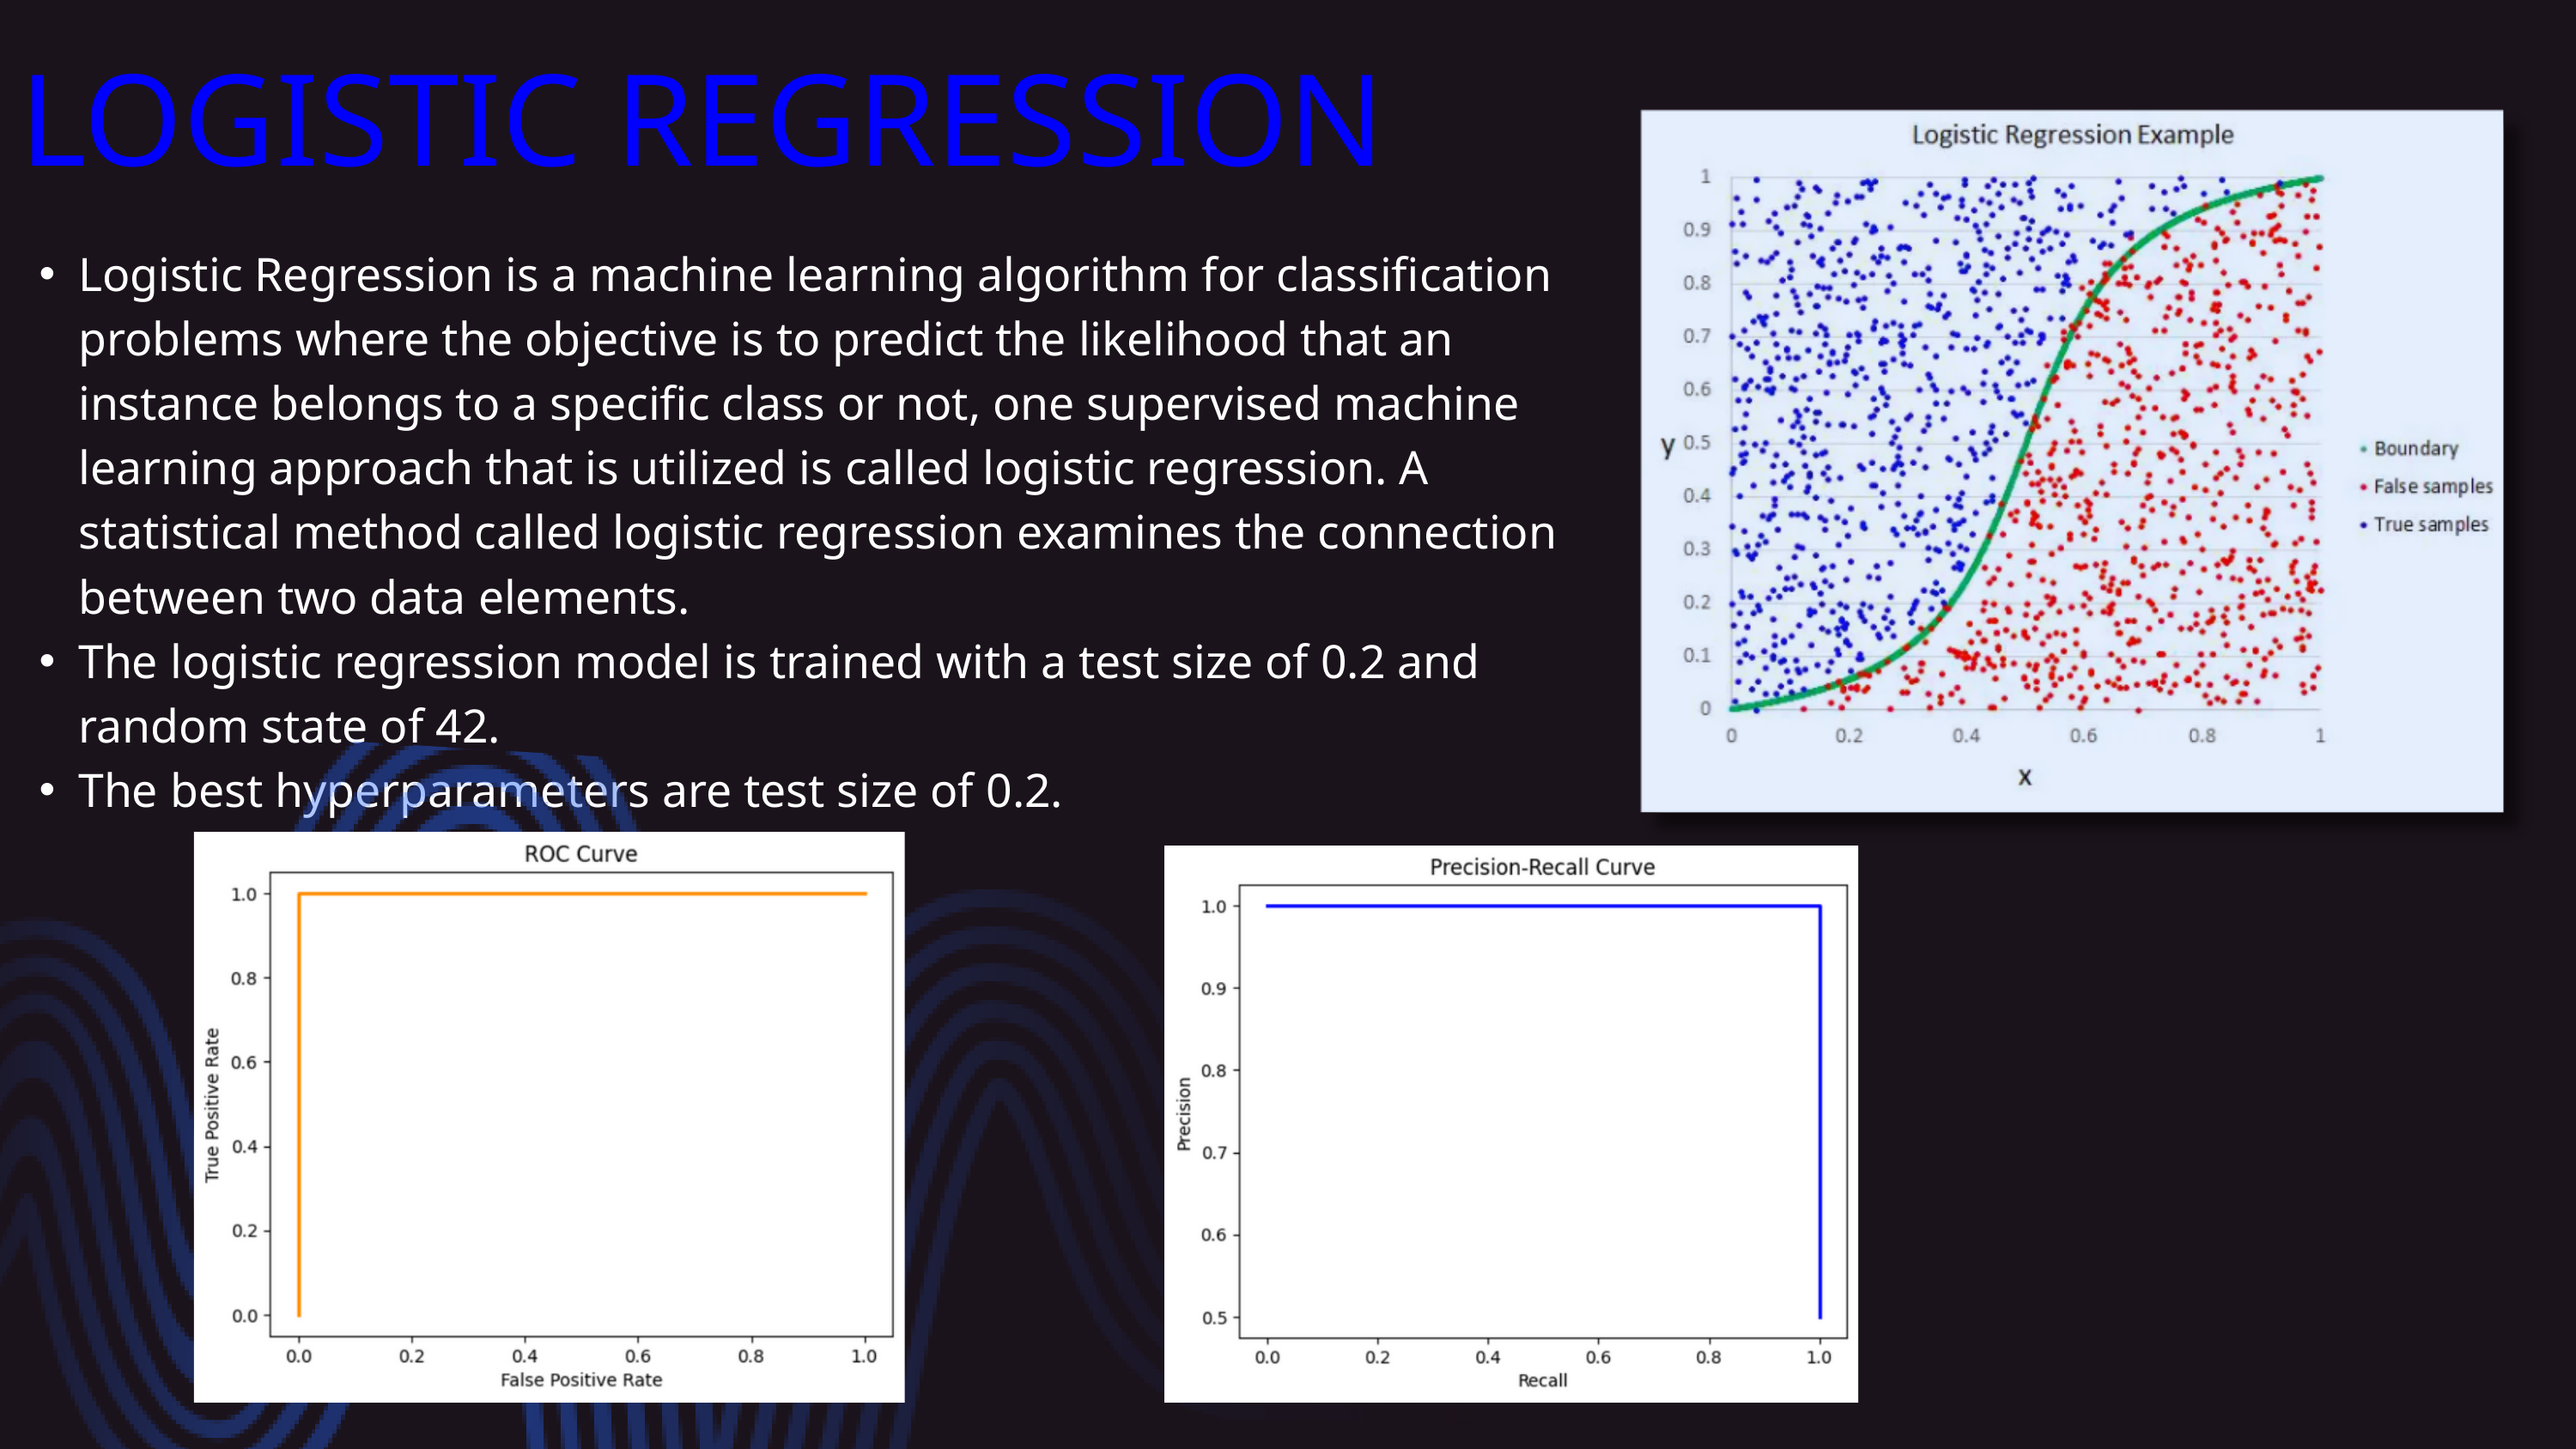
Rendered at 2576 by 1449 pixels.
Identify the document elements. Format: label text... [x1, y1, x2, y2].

text_box [193, 832, 905, 1403]
text_box [1634, 108, 2541, 846]
text_box [1164, 846, 1859, 1403]
text_box [0, 719, 1511, 1449]
text_box LOGISTIC REGRESSION [20, 33, 1409, 212]
text_box Logistic Regression is a machine learning algorithm for classification problems where the objective is to predict the likelihood that an instance belongs to a specific class or not, one supervised machine learning approach that is utilized is called logistic regression. A statistical method called logistic regression examines the connection between two data elements. The logistic regression model is trained with a test size of 0.2 and random state of 42. The best hyperparameters are test size of 0.2. [0, 236, 1571, 846]
